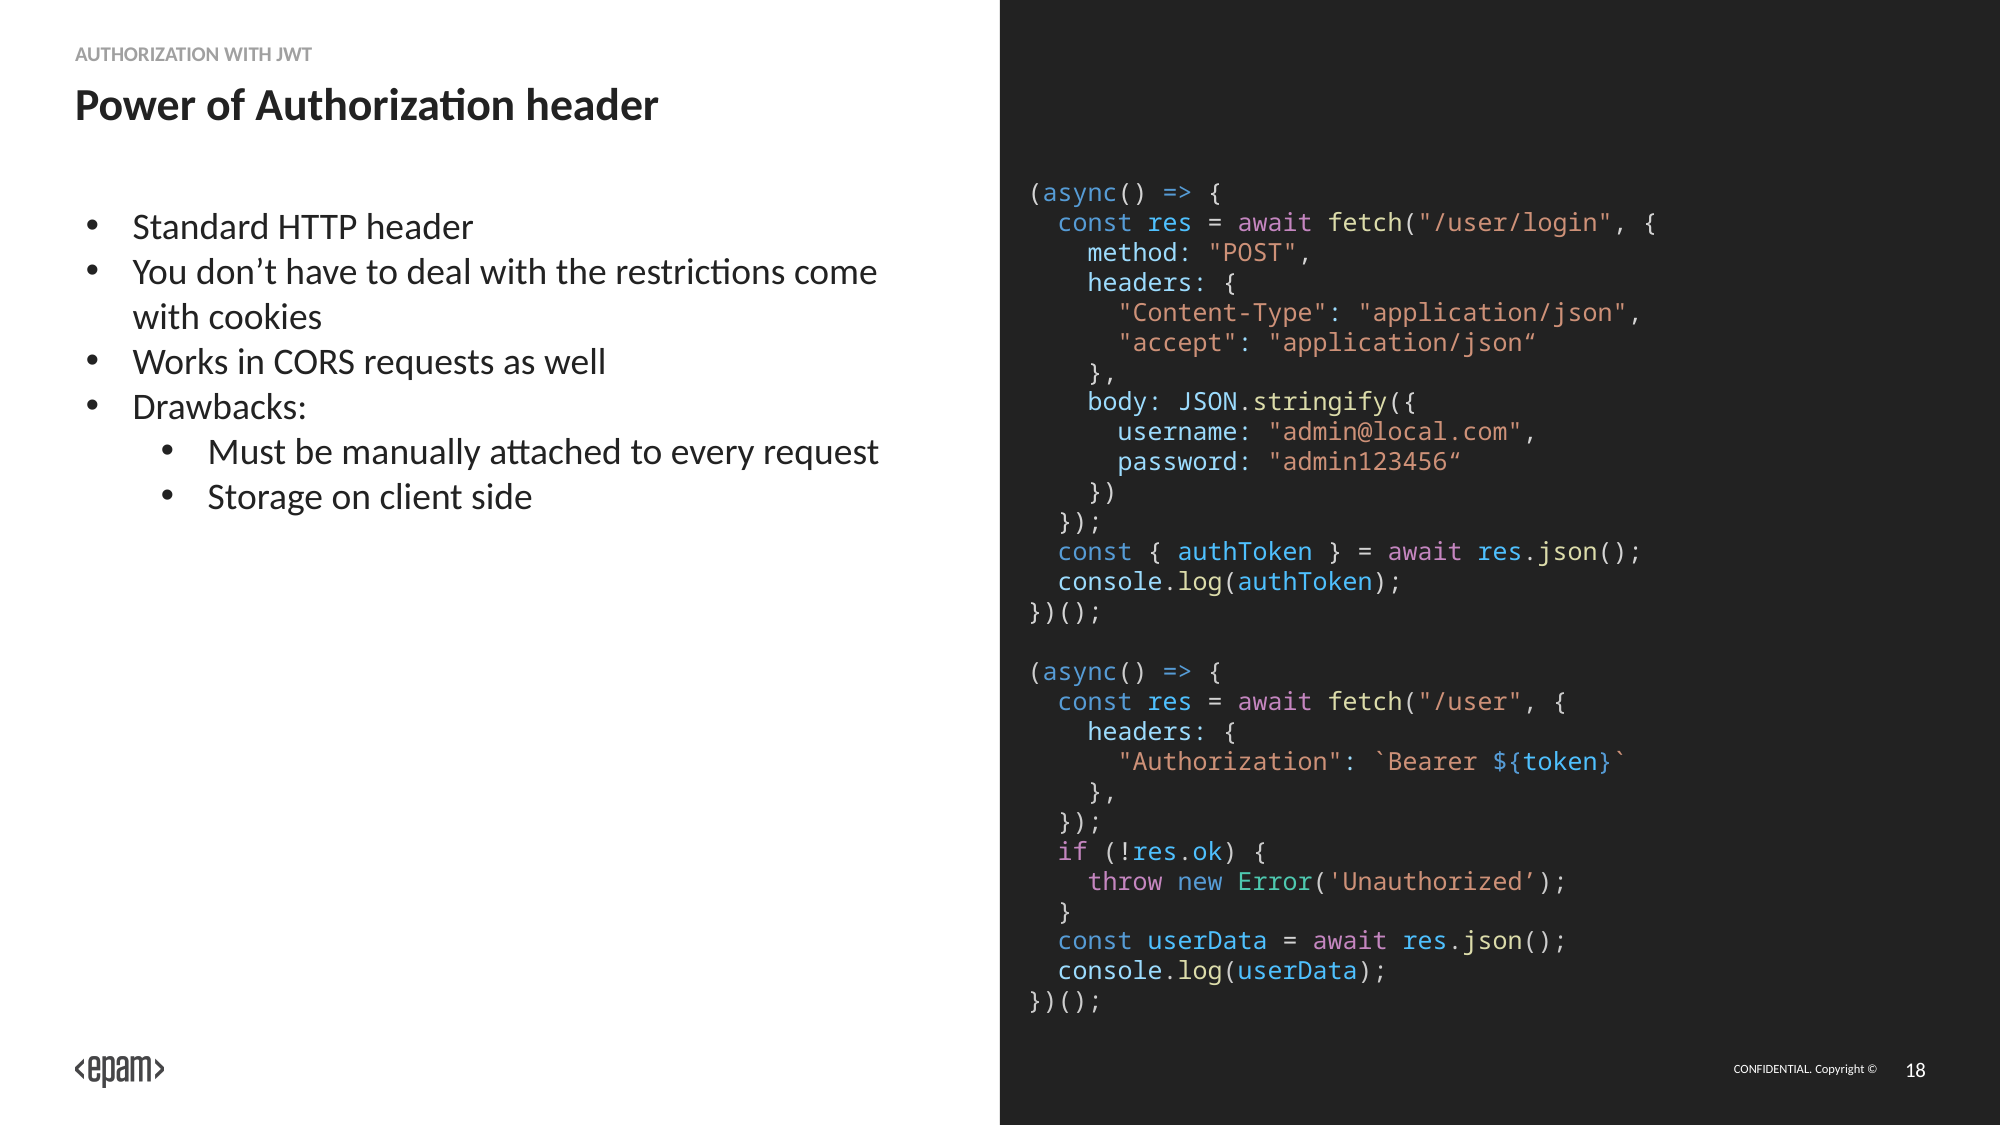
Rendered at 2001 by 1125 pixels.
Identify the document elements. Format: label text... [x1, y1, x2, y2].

title Power of Authorization header [75, 75, 862, 150]
list Authorization with JWT [75, 37, 668, 75]
text_box (async() => { const res = await fetch("/user/login", { method: "POST", headers: { "Content-Type": "application/json", "accept": "application/json“ }, body: JSON.stringify({ username: "admin@local.com", password: "admin123456“ }) }); const { authToken } = await res.json(); console.log(authToken); })(); (async() => { const res = await fetch("/user", { headers: { "Authorization": `Bearer ${token}` }, }); if (!res.ok) { throw new Error('Unauthorized’); } const userData = await res.json(); console.log(userData); })(); [1012, 168, 1954, 1052]
picture [75, 1056, 164, 1088]
text_box Standard HTTP header You don’t have to deal with the restrictions come with cookies Works in CORS requests as well Drawbacks: Must be manually attached to every request Storage on client side [85, 202, 932, 518]
